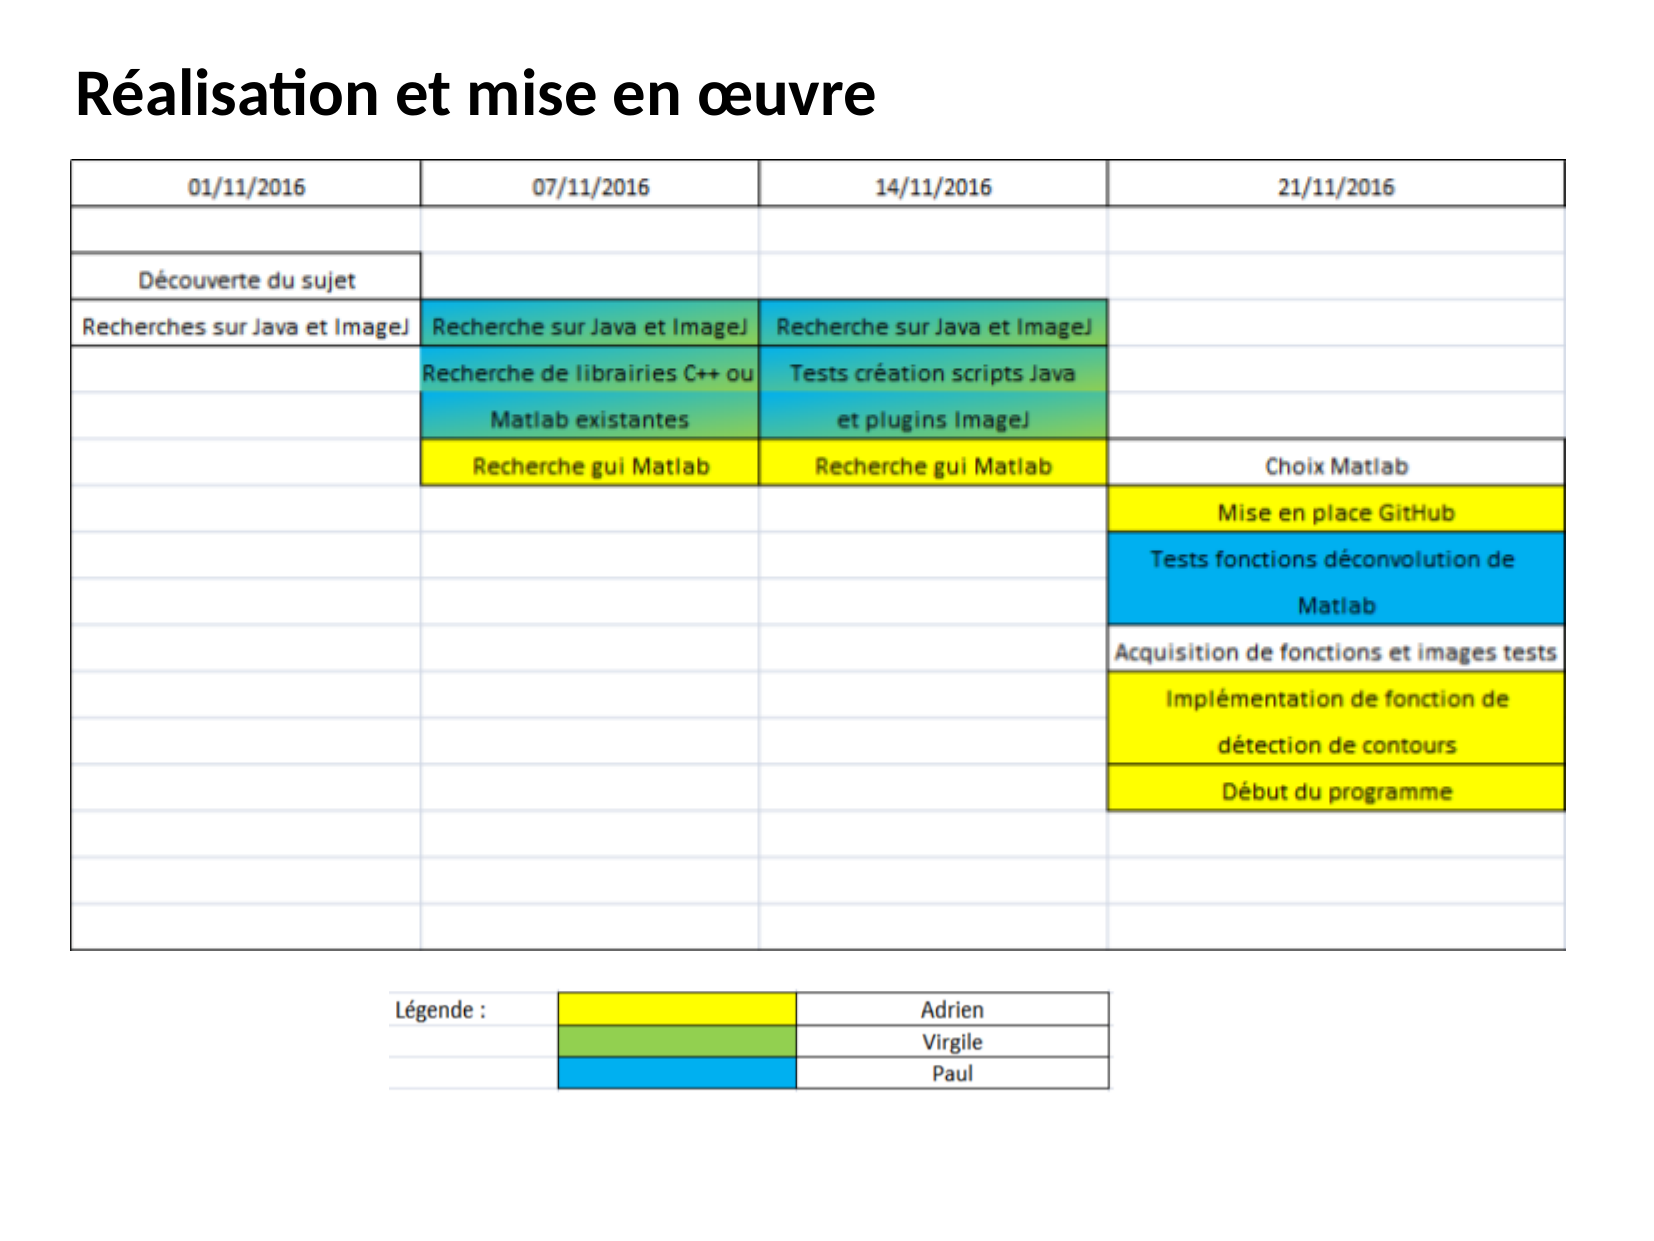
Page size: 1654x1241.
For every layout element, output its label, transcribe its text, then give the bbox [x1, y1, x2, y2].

text_box Réalisation et mise en œuvre [60, 41, 893, 137]
picture [389, 969, 1135, 1115]
picture [70, 159, 1566, 951]
